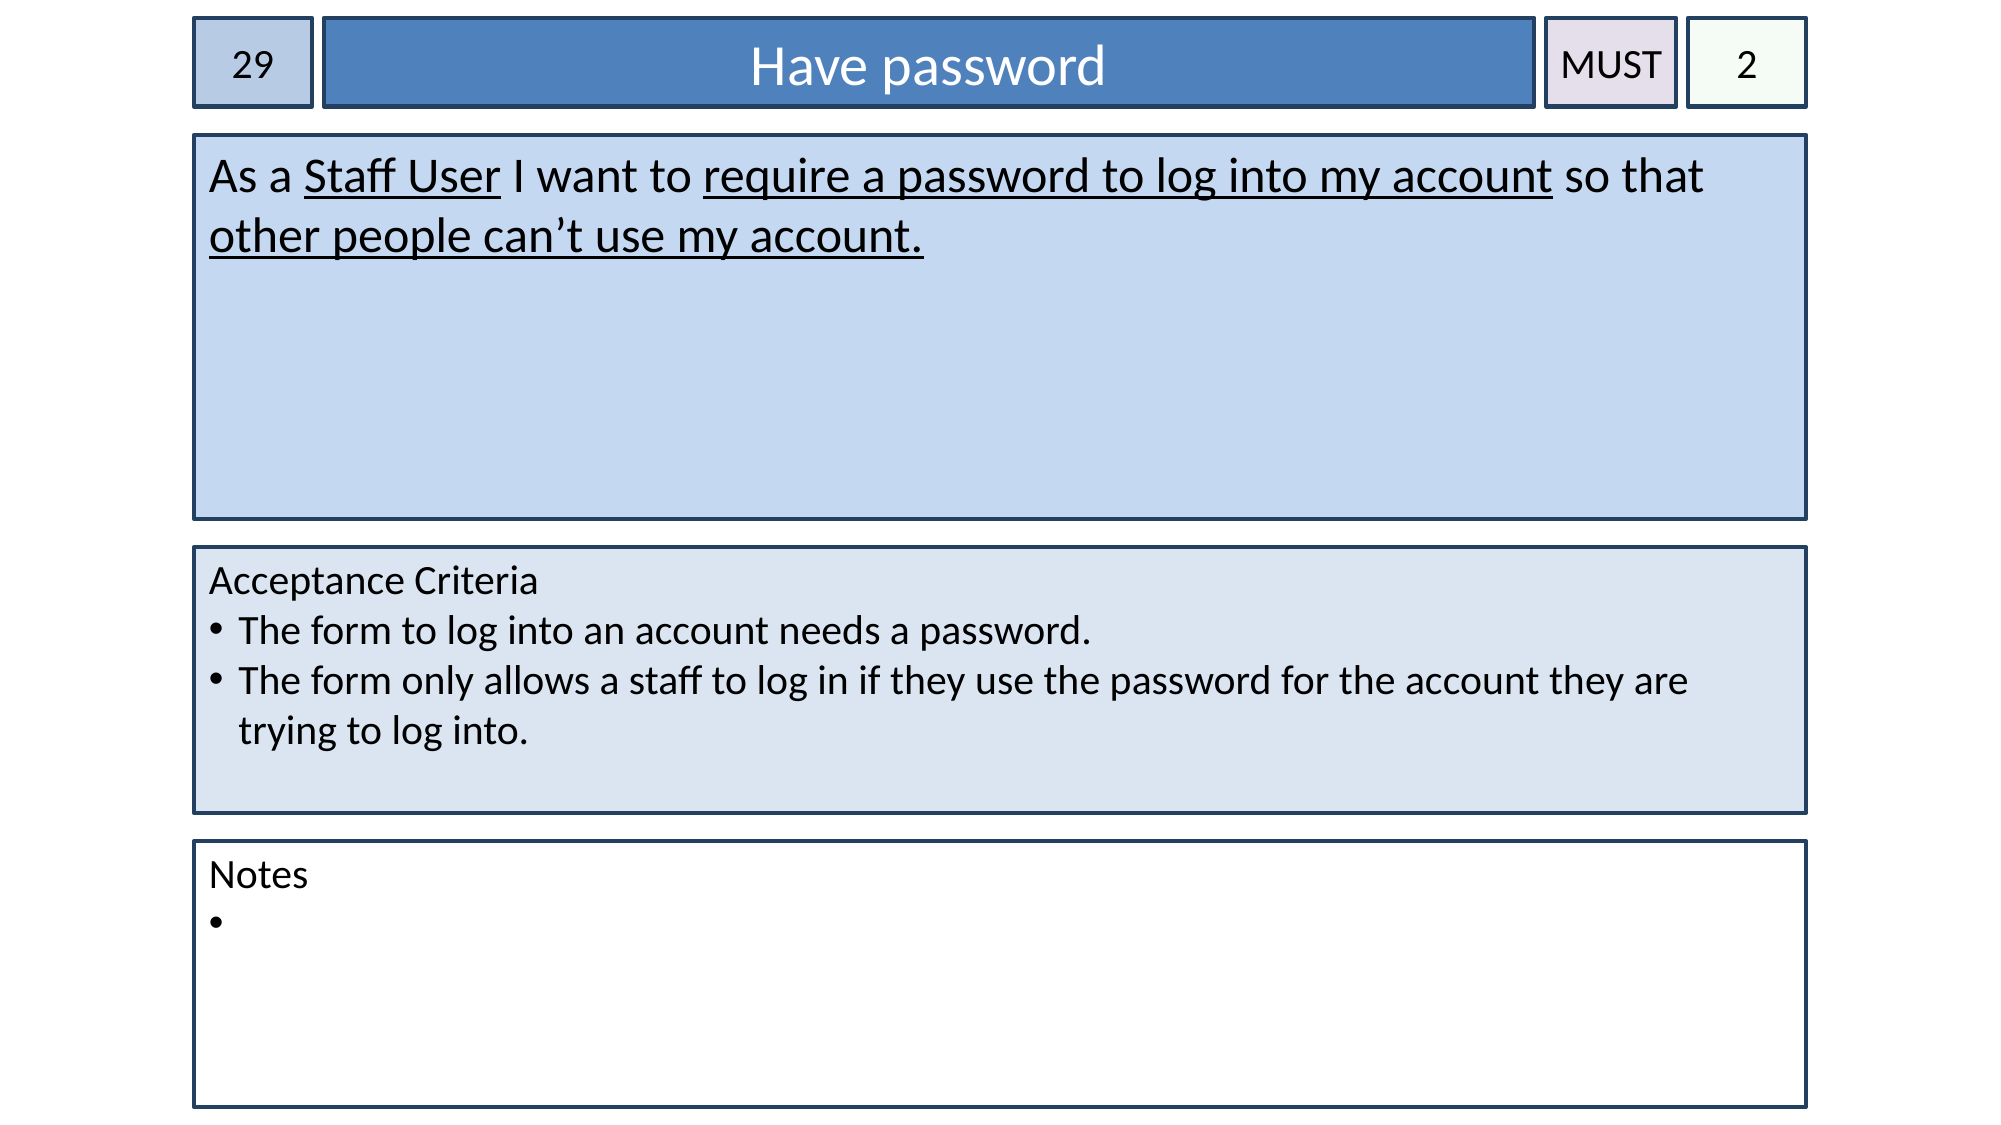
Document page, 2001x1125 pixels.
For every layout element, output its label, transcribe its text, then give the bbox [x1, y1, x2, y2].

text_box Notes [193, 841, 1807, 1107]
text_box Have password [323, 17, 1535, 107]
text_box 29 [193, 17, 312, 107]
text_box MUST [1546, 17, 1677, 107]
text_box Acceptance Criteria The form to log into an account needs a password. The form only allows a staff to log in if they use the password for the account they are trying to log into. [193, 547, 1807, 813]
text_box 2 [1687, 17, 1807, 107]
text_box As a Staff User I want to require a password to log into my account so that other people can’t use my account. [193, 134, 1807, 519]
